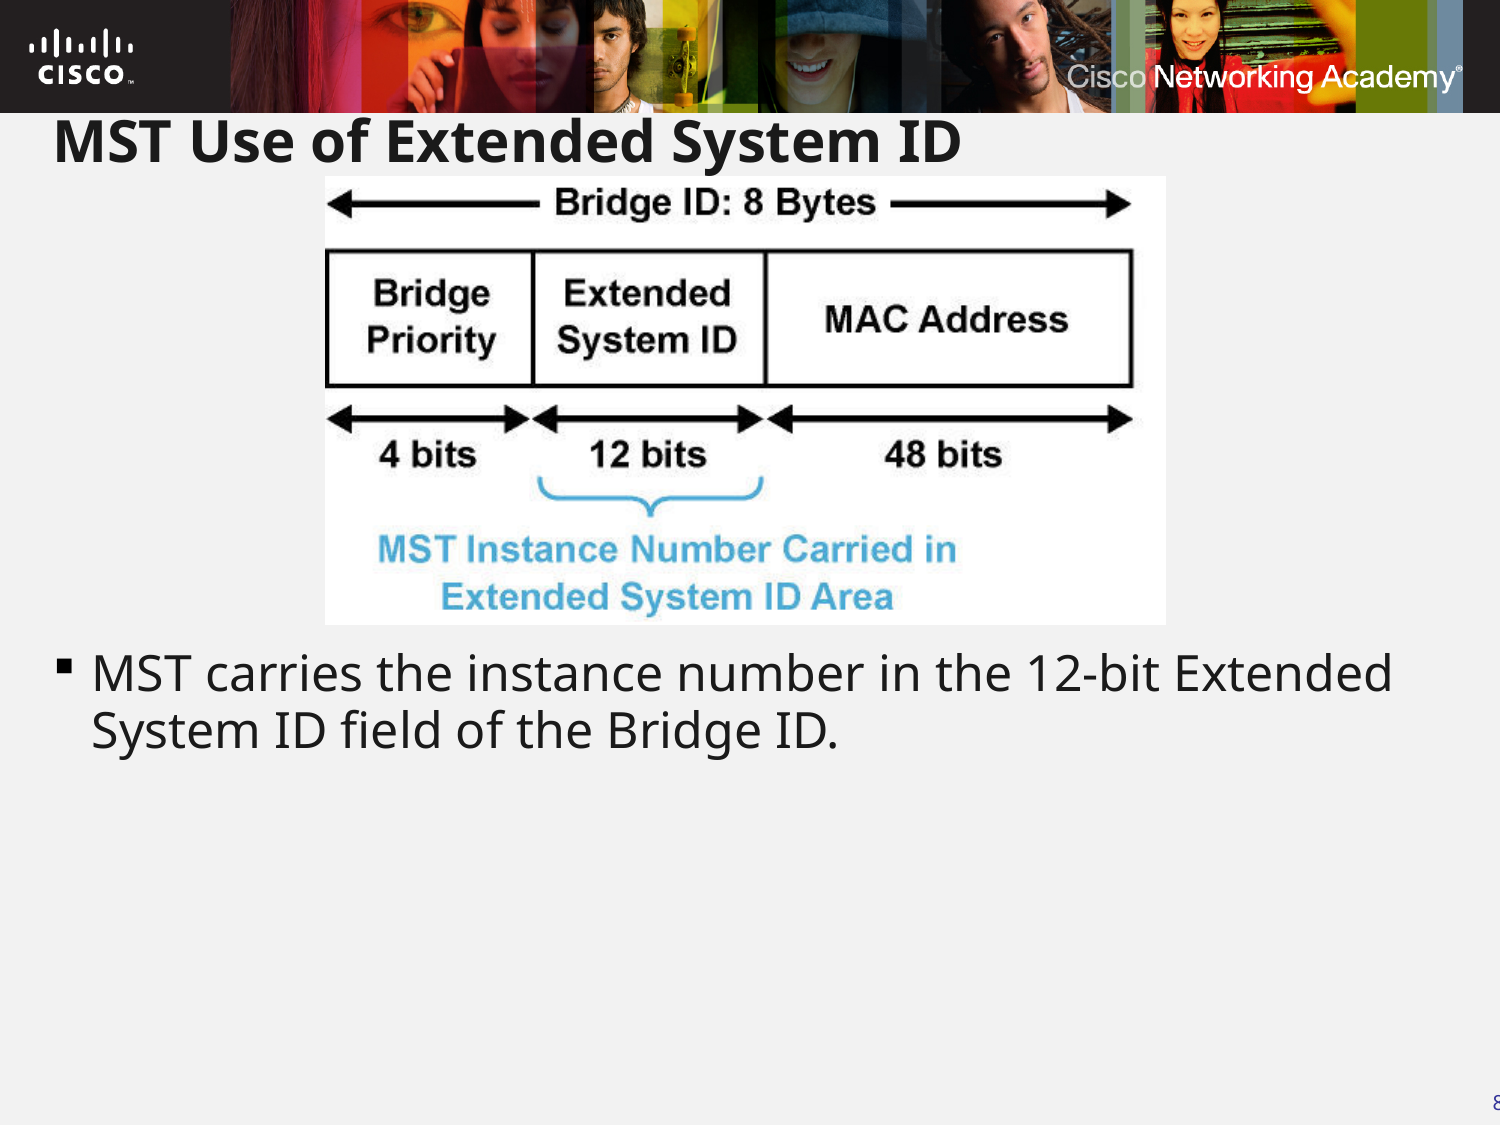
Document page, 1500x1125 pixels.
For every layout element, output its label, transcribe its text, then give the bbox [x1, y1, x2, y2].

picture [0, 0, 1500, 113]
title MST Use of Extended System ID [45, 59, 1444, 182]
list MST carries the instance number in the 12-bit Extended System ID field of the Bridge ID. [45, 639, 1444, 1054]
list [324, 176, 1167, 625]
